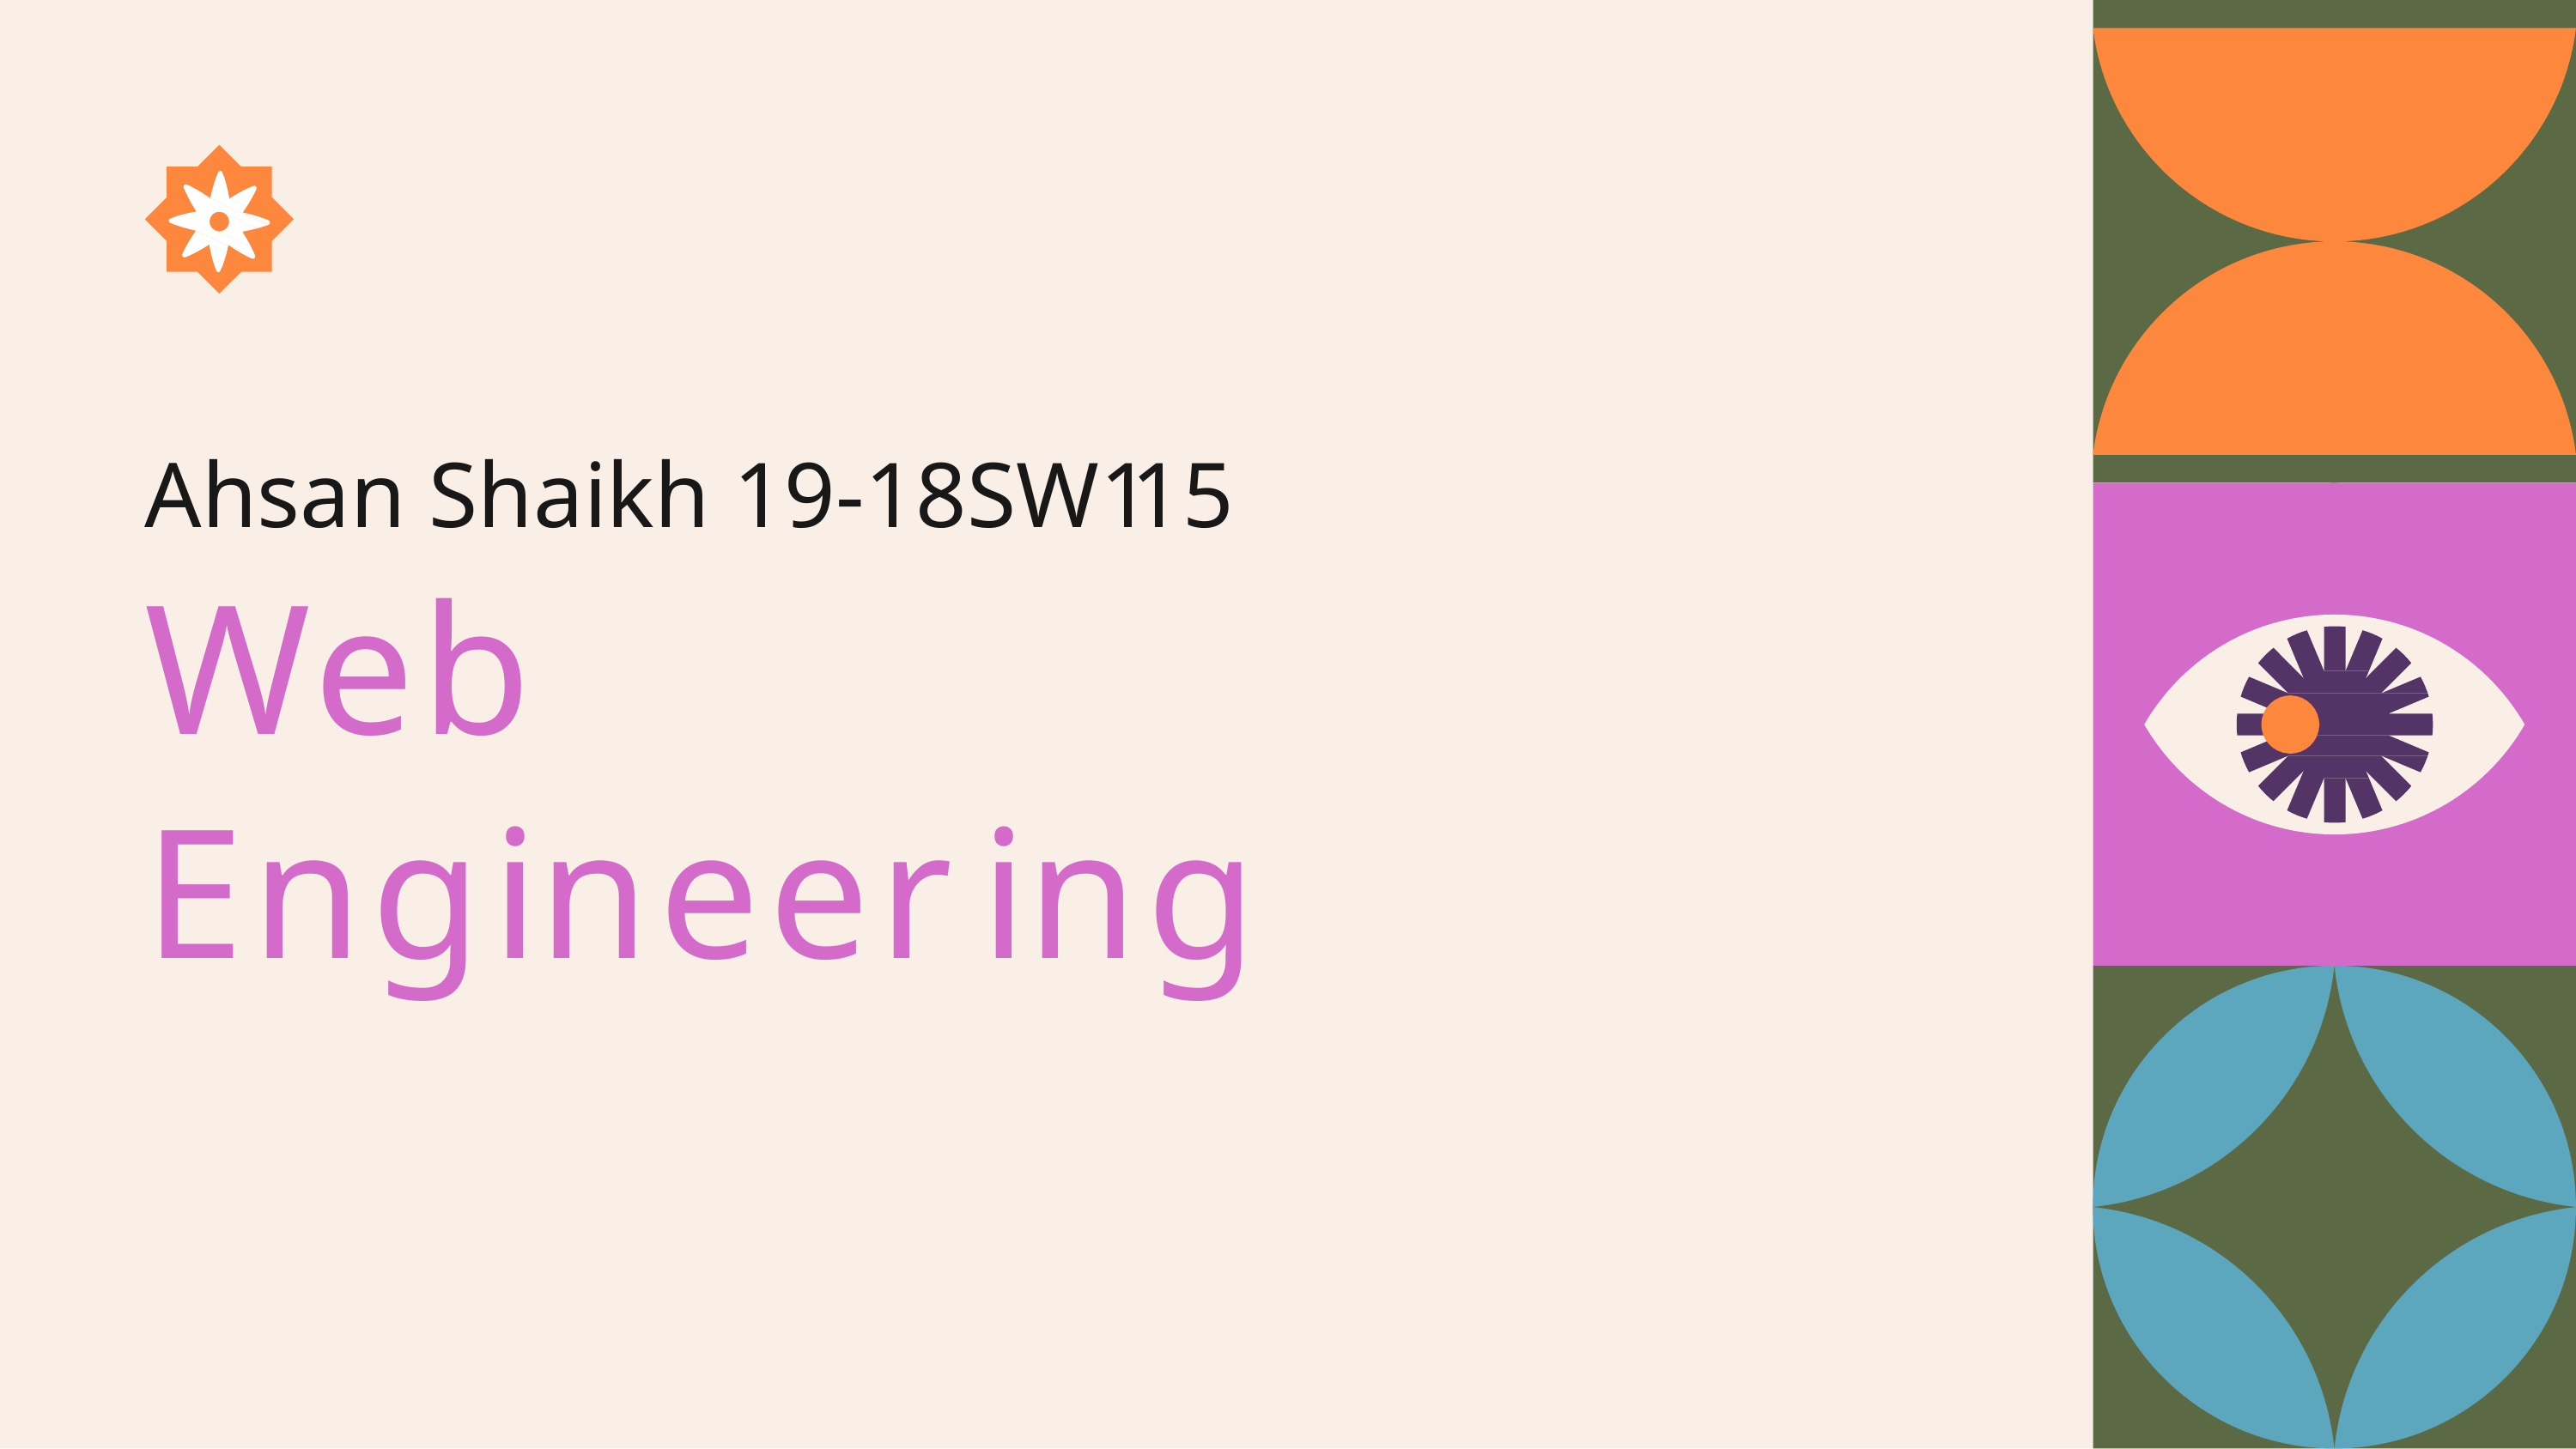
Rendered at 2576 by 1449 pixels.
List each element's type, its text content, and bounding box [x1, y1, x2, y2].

title Ahsan Shaikh 19-18SW115 Web Engineering [143, 436, 1309, 994]
